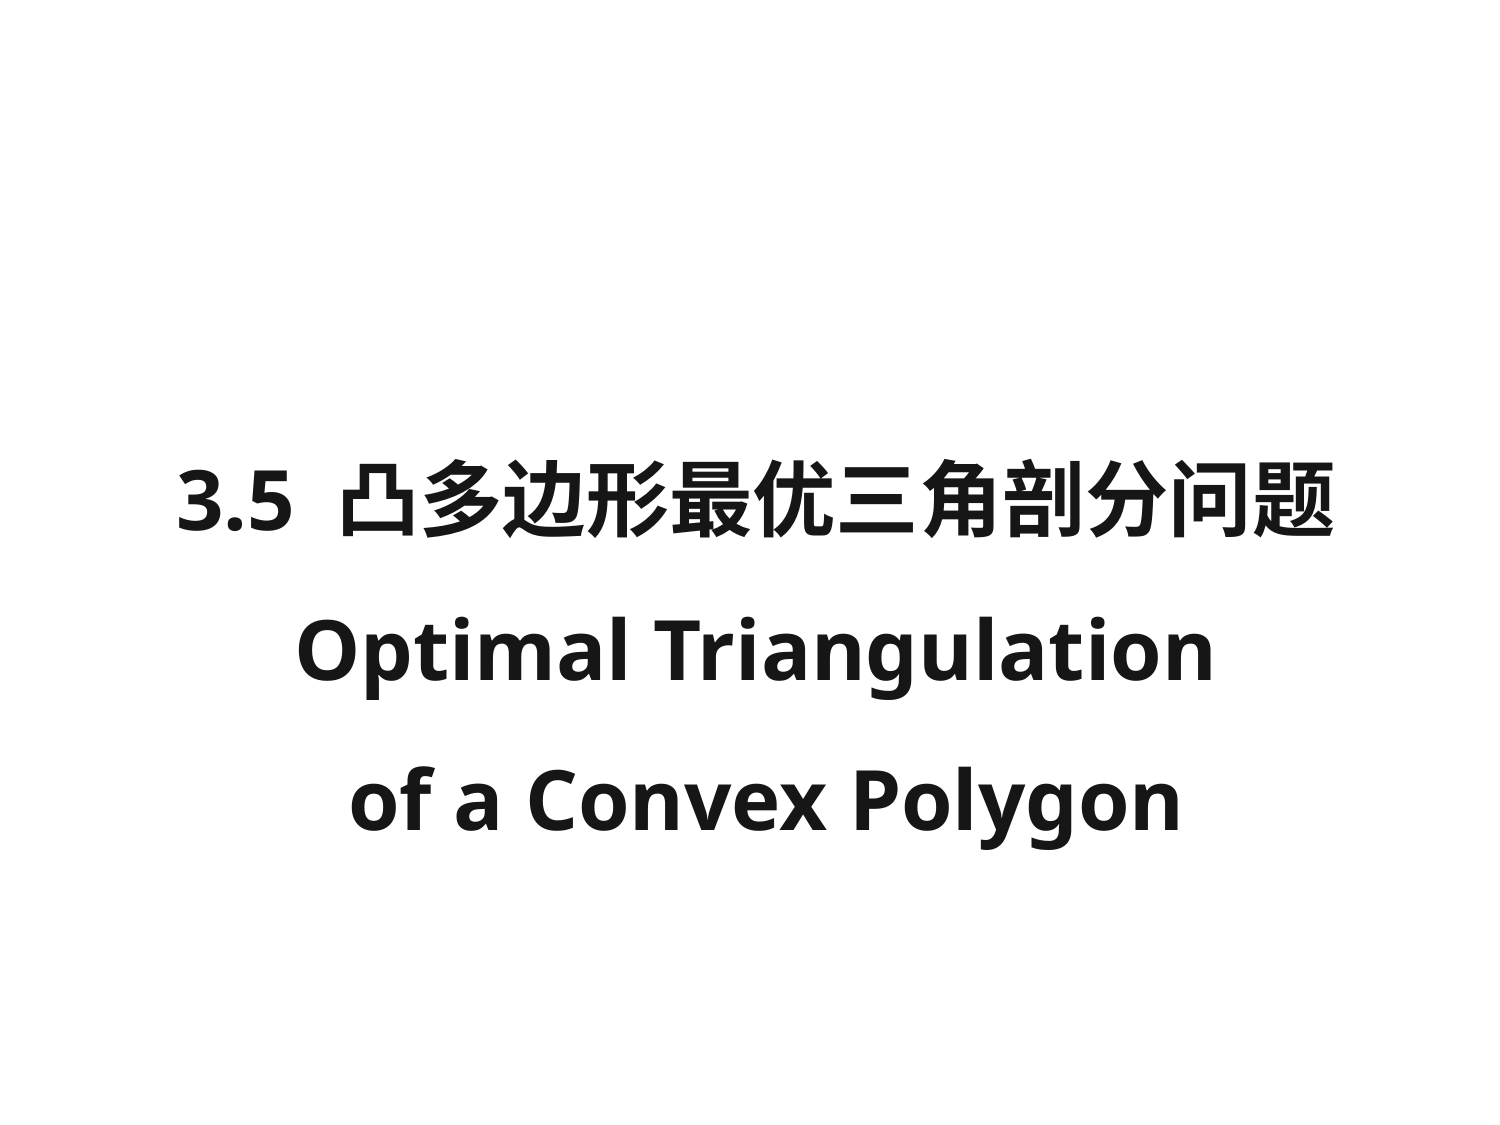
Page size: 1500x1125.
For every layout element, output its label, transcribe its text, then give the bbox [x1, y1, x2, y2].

text_box 3.5 凸多边形最优三角剖分问题 Optimal Triangulation of a Convex Polygon [0, 397, 1500, 906]
